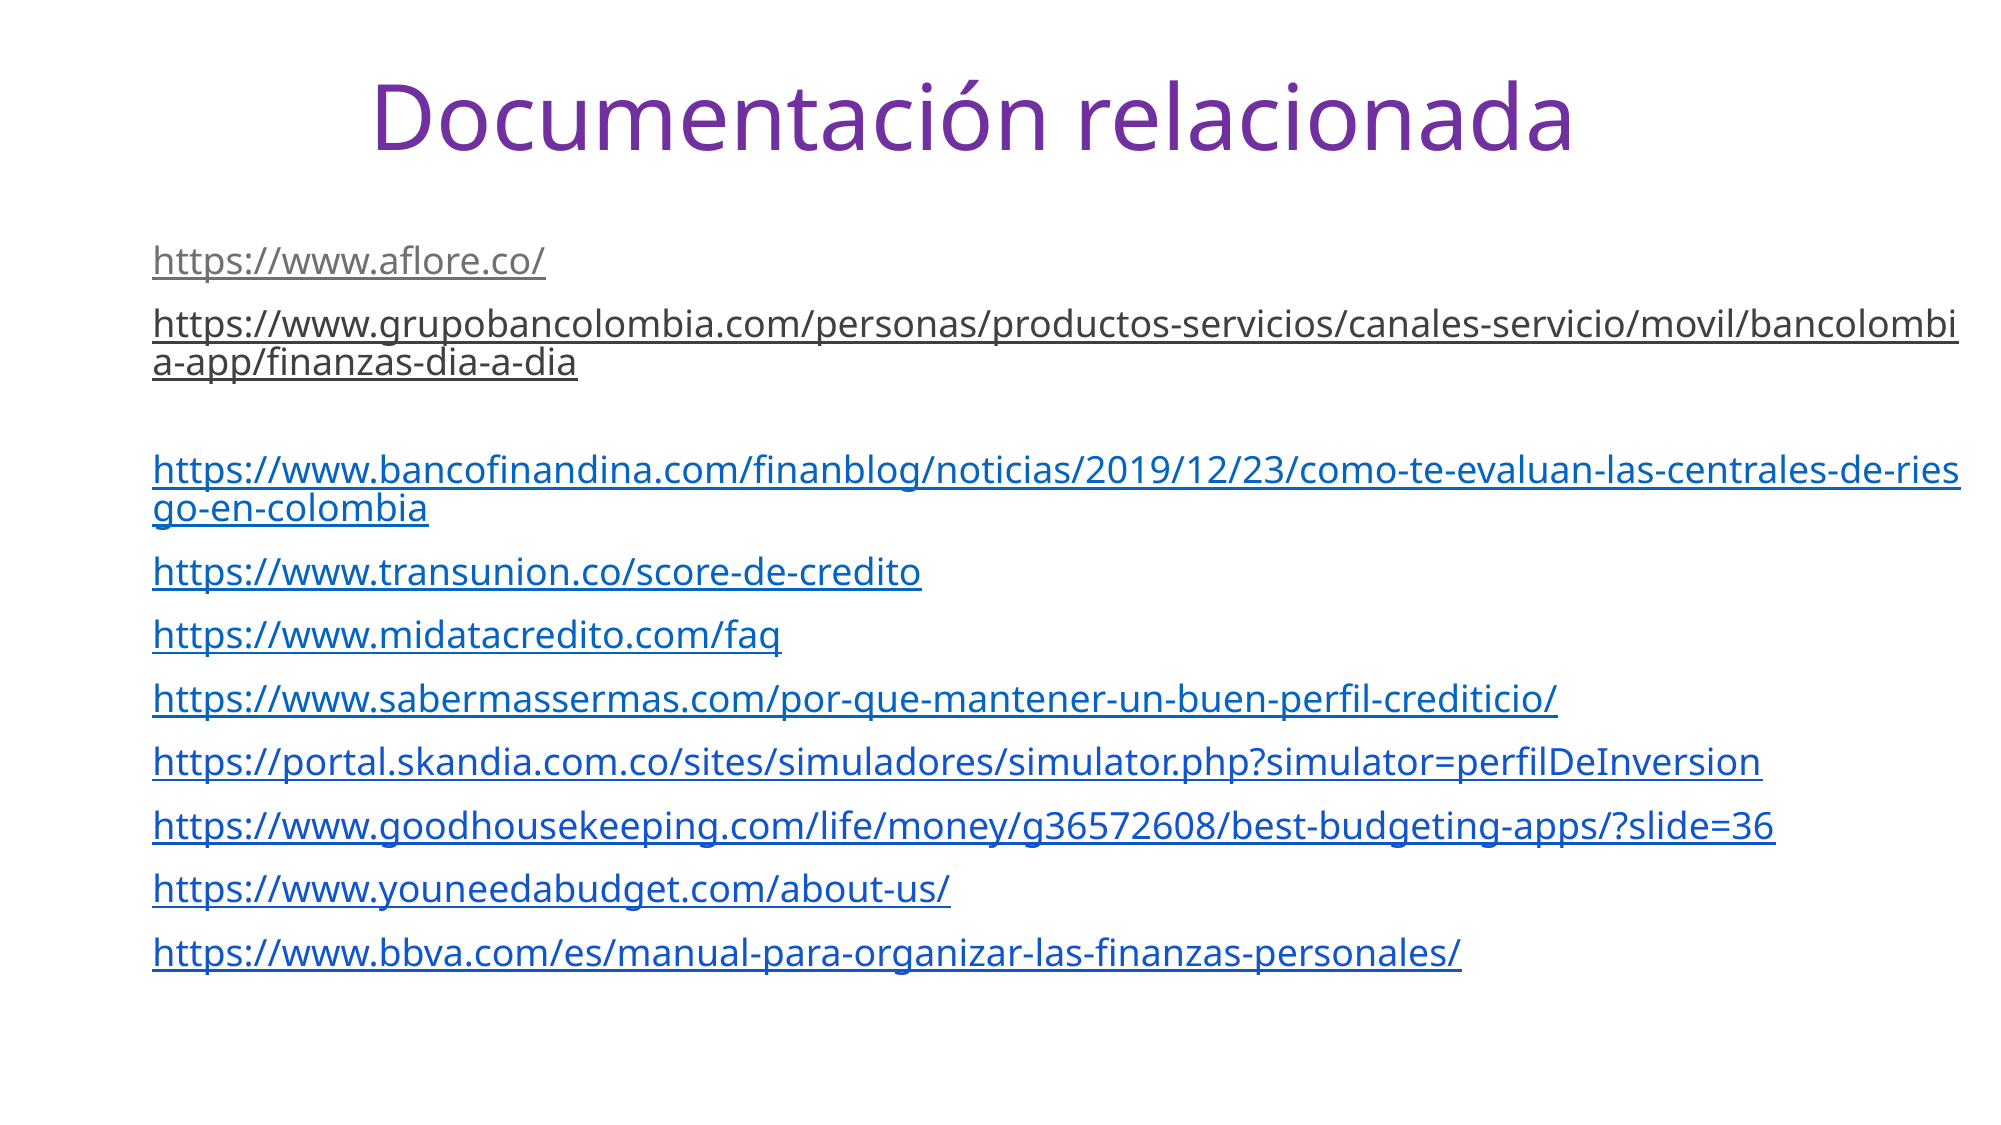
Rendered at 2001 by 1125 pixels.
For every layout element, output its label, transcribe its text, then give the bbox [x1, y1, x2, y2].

title Documentación relacionada [111, 11, 1837, 230]
text_box https://www.aflore.co/ https://www.grupobancolombia.com/personas/productos-servicios/canales-servicio/movil/bancolombia-app/finanzas-dia-a-dia https://www.bancofinandina.com/finanblog/noticias/2019/12/23/como-te-evaluan-las-centrales-de-riesgo-en-colombia https://www.transunion.co/score-de-credito https://www.midatacredito.com/faq https://www.sabermassermas.com/por-que-mantener-un-buen-perfil-crediticio/ https://portal.skandia.com.co/sites/simuladores/simulator.php?simulator=perfilDeInversion https://www.goodhousekeeping.com/life/money/g36572608/best-budgeting-apps/?slide=36 https://www.youneedabudget.com/about-us/ https://www.bbva.com/es/manual-para-organizar-las-finanzas-personales/ [137, 229, 1977, 1118]
